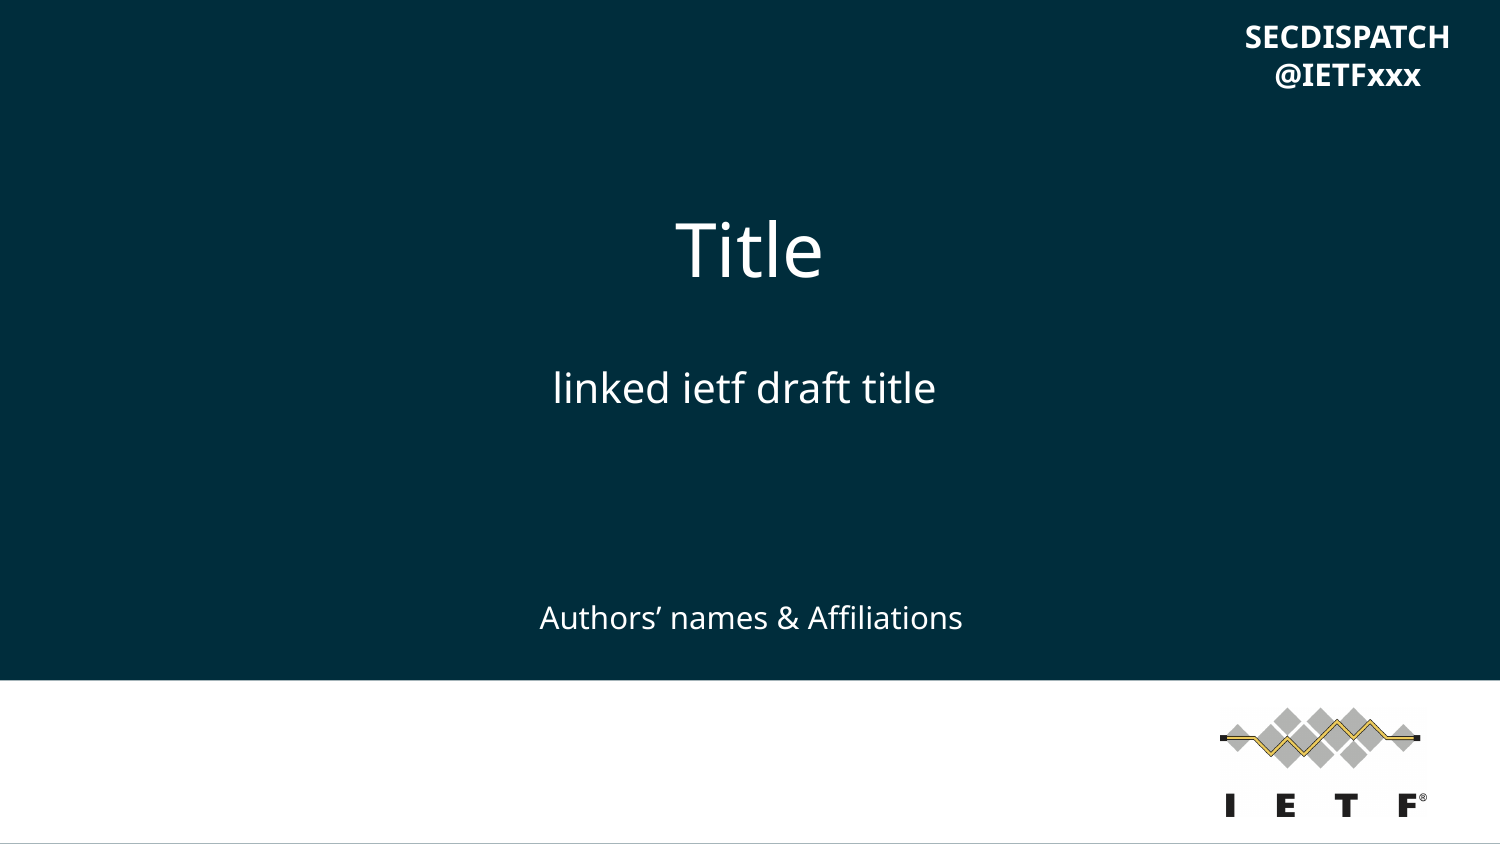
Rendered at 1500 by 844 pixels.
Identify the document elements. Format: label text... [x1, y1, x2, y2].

title Title linked ietf draft title [61, 178, 1438, 428]
text_box [13, 677, 1427, 753]
picture [1220, 753, 1427, 817]
title Authors’ names & Affiliations [63, 543, 1440, 651]
title SECDISPATCH @IETFxxx [1195, 0, 1500, 108]
